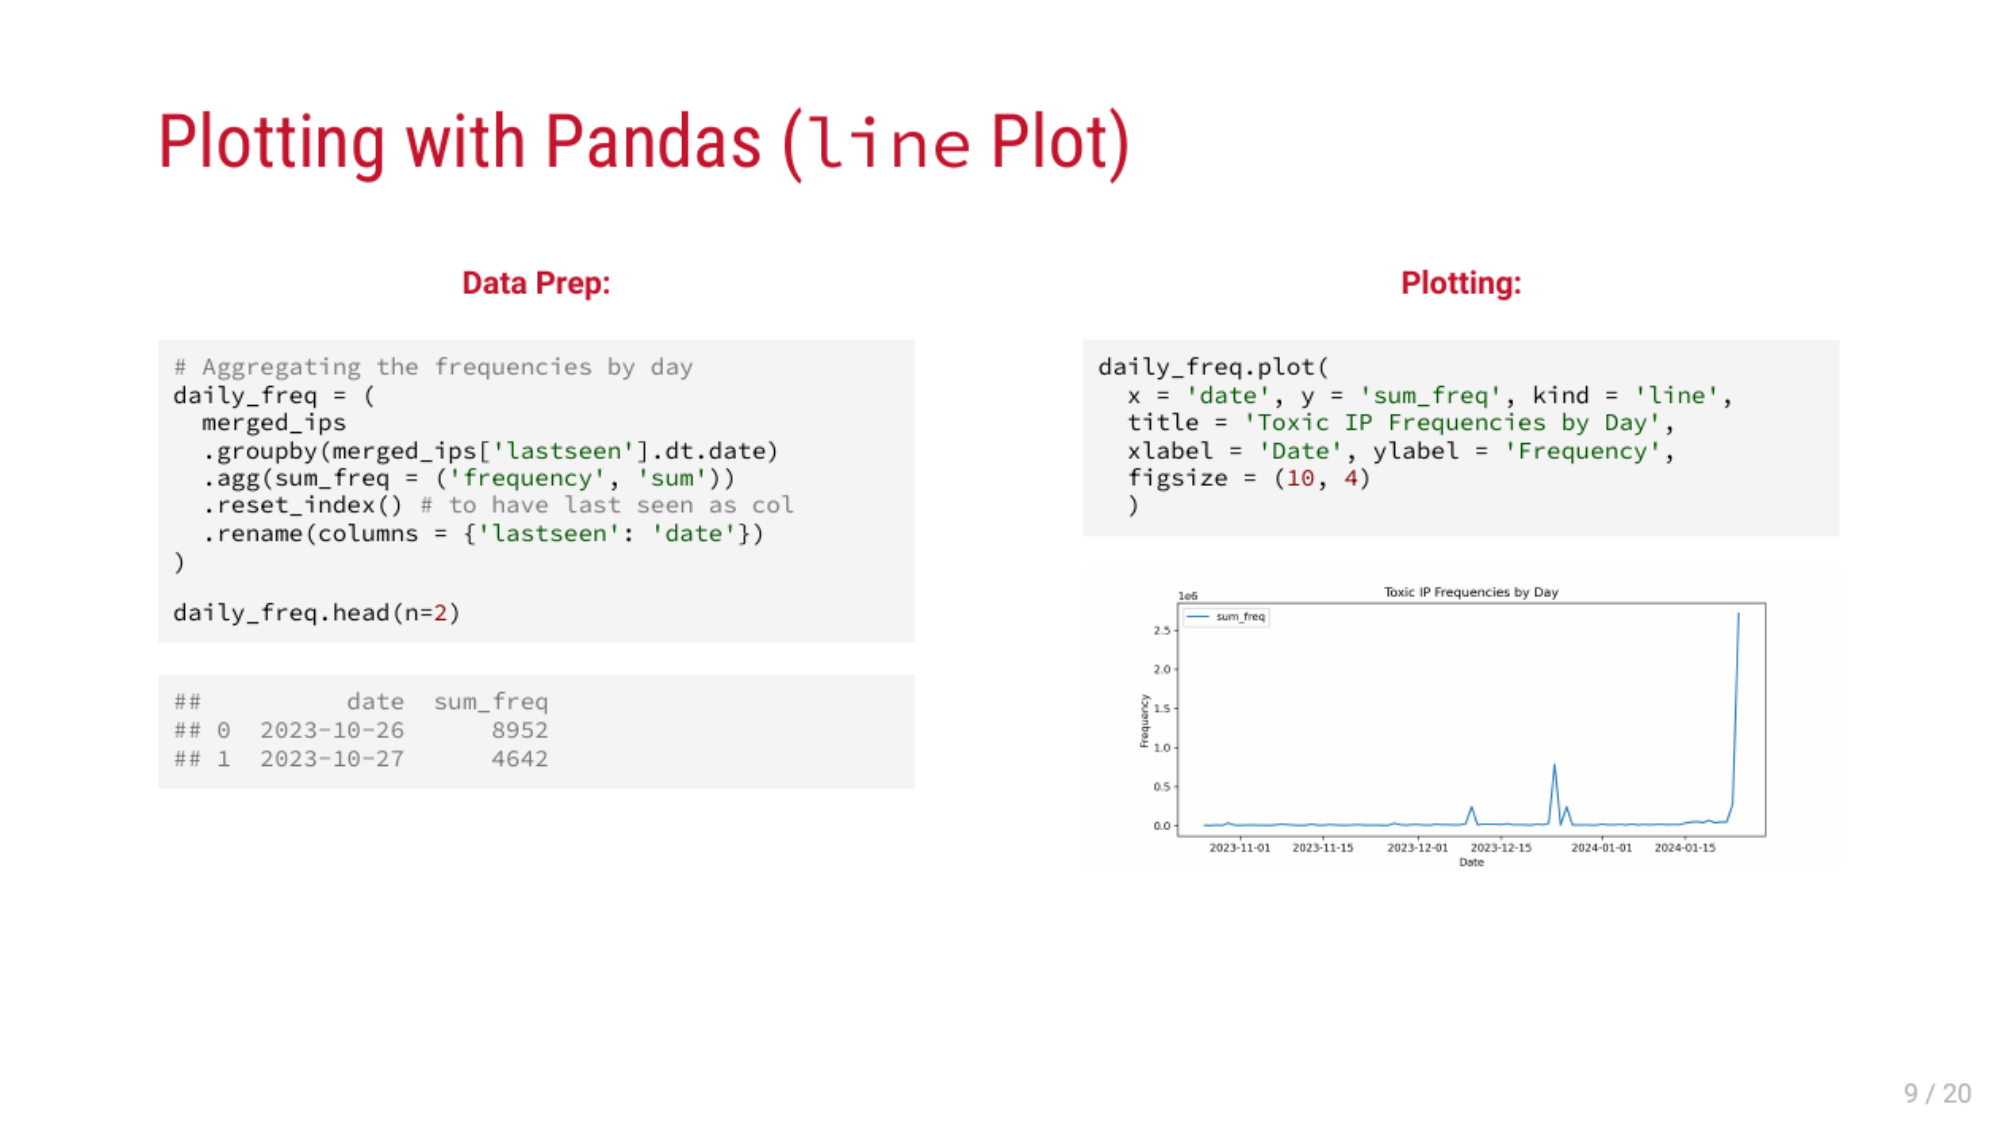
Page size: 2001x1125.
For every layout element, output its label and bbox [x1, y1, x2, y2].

list [0, 0, 2000, 1125]
